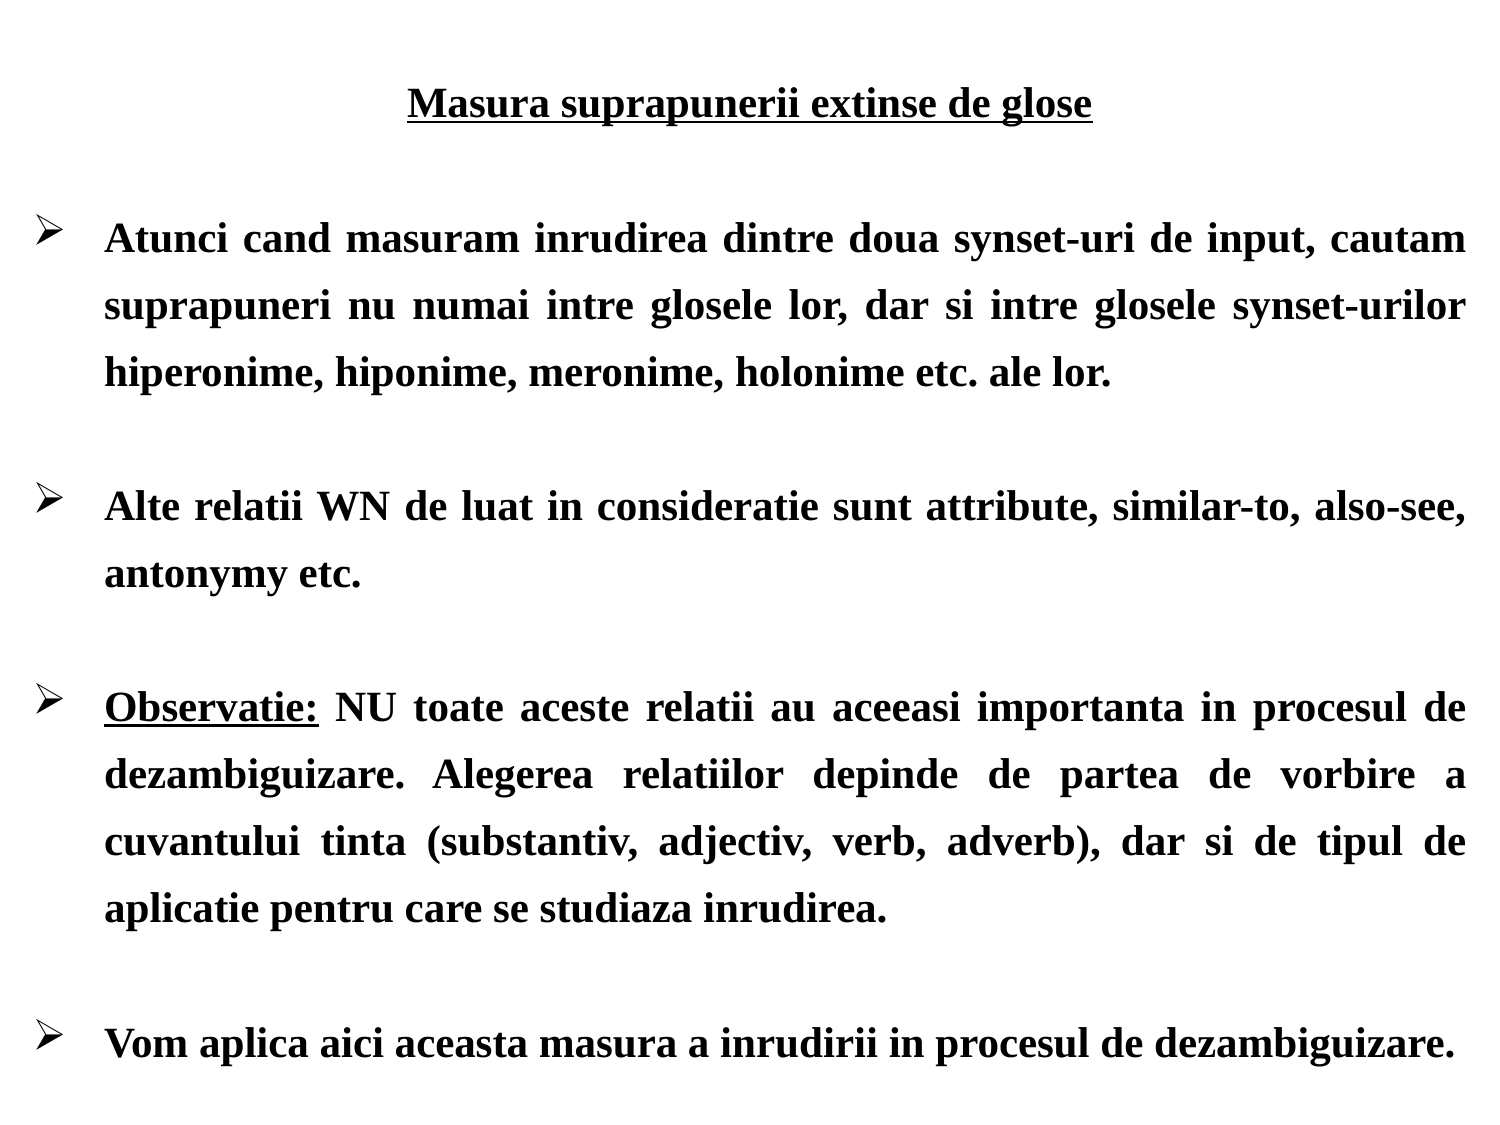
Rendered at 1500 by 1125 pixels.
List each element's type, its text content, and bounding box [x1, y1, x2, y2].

subtitle Masura suprapunerii extinse de glose Atunci cand masuram inrudirea dintre doua synset-uri de input, cautam suprapuneri nu numai intre glosele lor, dar si intre glosele synset-urilor hiperonime, hiponime, meronime, holonime etc. ale lor. Alte relatii WN de luat in consideratie sunt attribute, similar-to, also-see, antonymy etc. Observatie: NU toate aceste relatii au aceeasi importanta in procesul de dezambiguizare. Alegerea relatiilor depinde de partea de vorbire a cuvantului tinta (substantiv, adjectiv, verb, adverb), dar si de tipul de aplicatie pentru care se studiaza inrudirea. Vom aplica aici aceasta masura a inrudirii in procesul de dezambiguizare. [17, 19, 1483, 1106]
